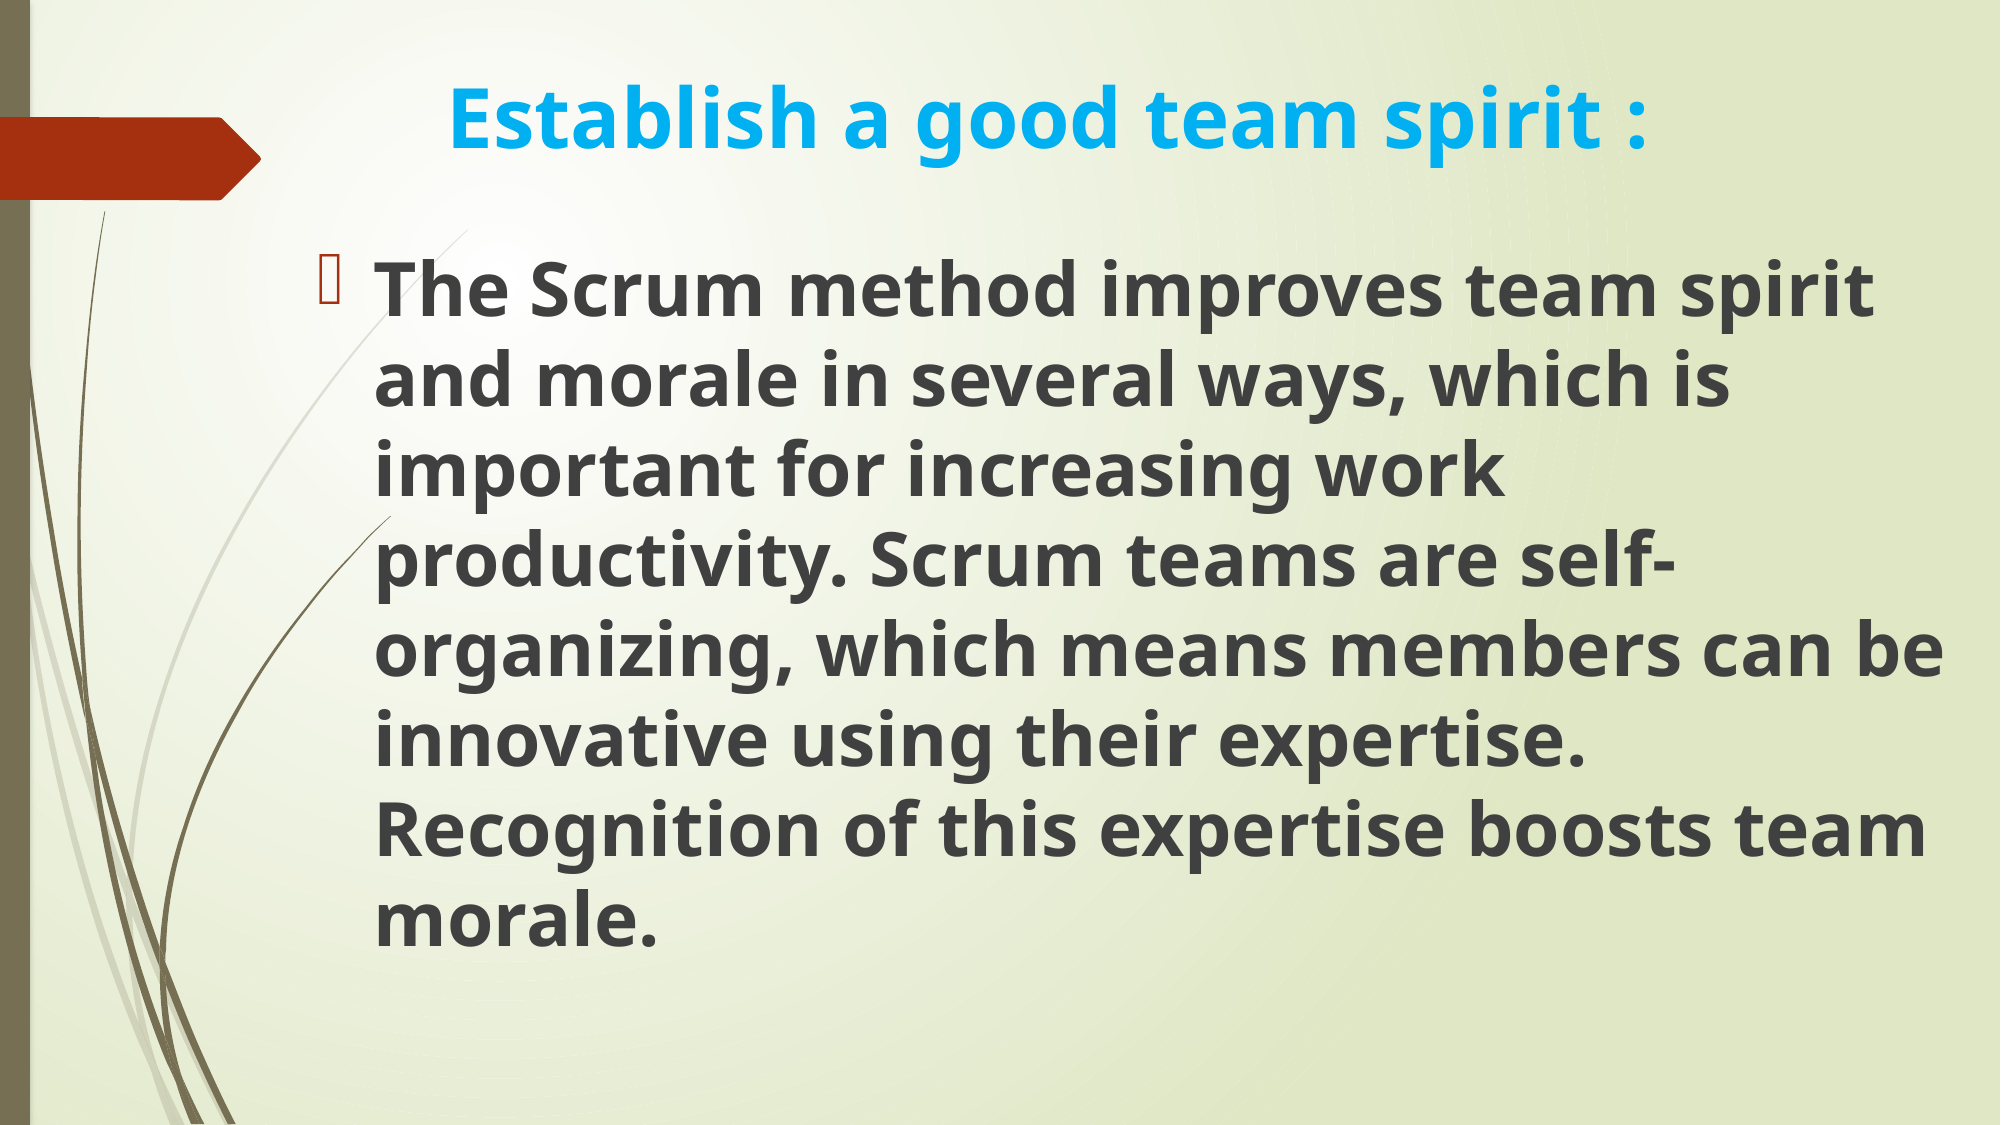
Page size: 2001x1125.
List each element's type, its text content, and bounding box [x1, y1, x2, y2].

list The Scrum method improves team spirit and morale in several ways, which is important for increasing work productivity. Scrum teams are self-organizing, which means members can be innovative using their expertise. Recognition of this expertise boosts team morale. [302, 233, 1965, 854]
title Establish a good team spirit : [431, 57, 1894, 233]
